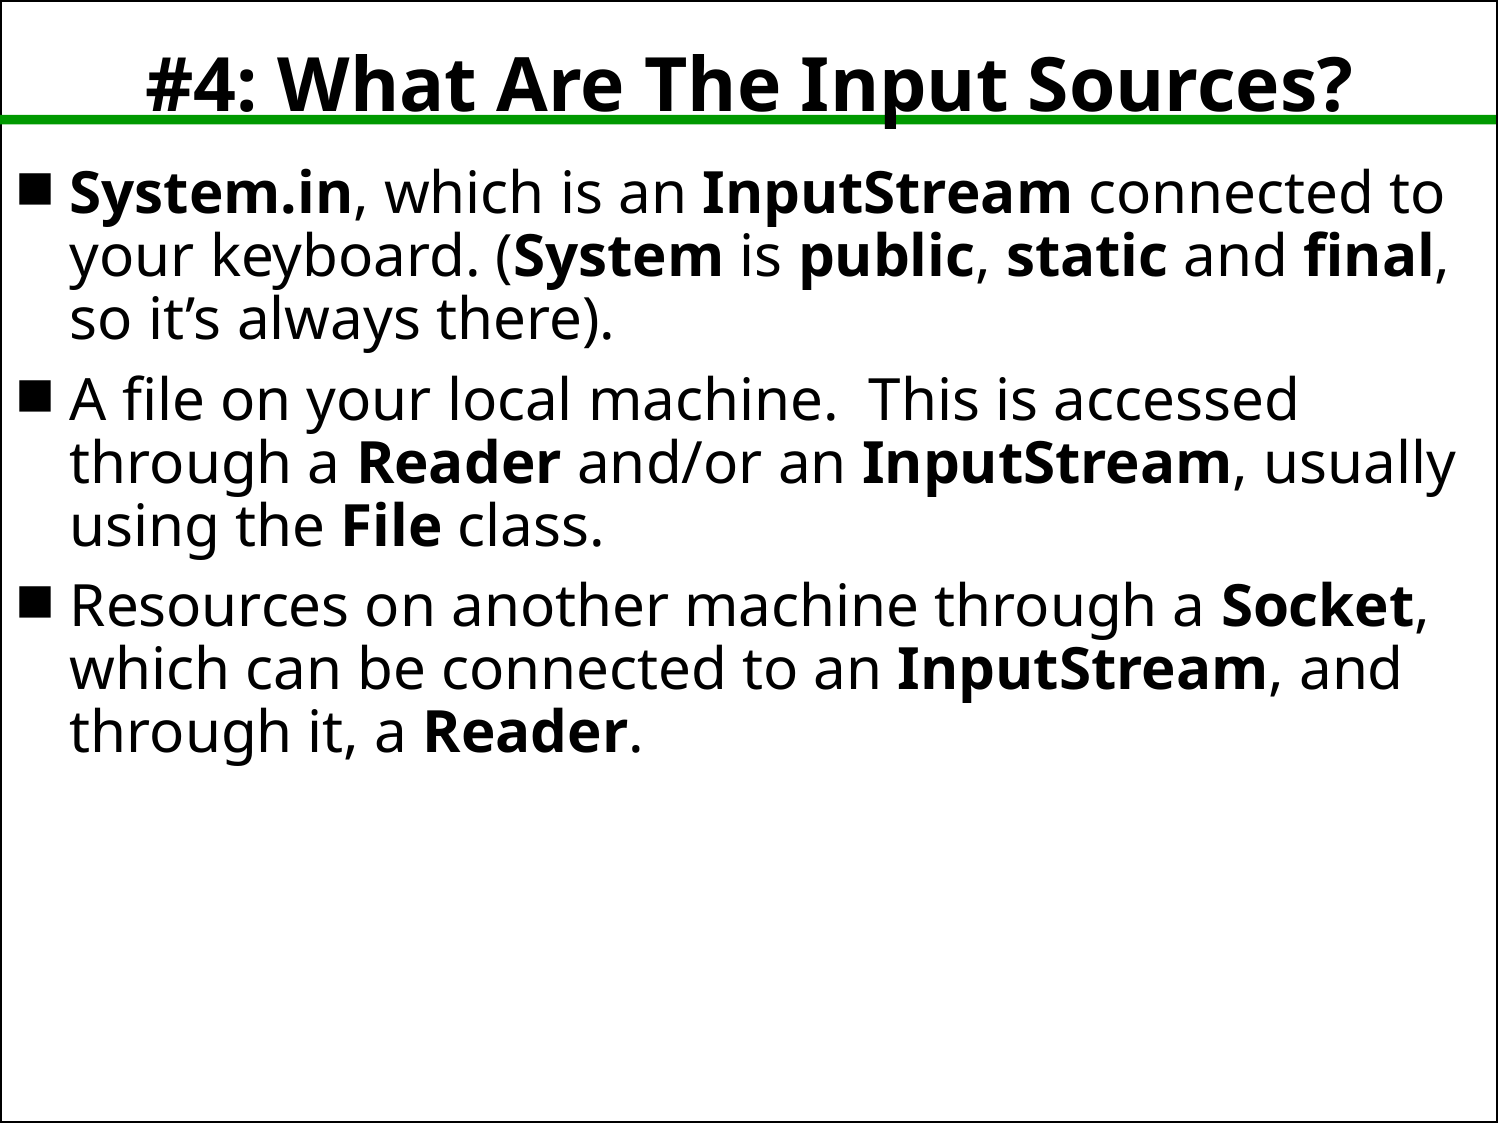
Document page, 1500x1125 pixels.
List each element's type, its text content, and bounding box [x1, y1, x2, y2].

list System.in, which is an InputStream connected to your keyboard. (System is public, static and final, so it’s always there). A file on your local machine. This is accessed through a Reader and/or an InputStream, usually using the File class. Resources on another machine through a Socket, which can be connected to an InputStream, and through it, a Reader. [7, 155, 1493, 1068]
title #4: What Are The Input Sources? [7, 15, 1493, 155]
